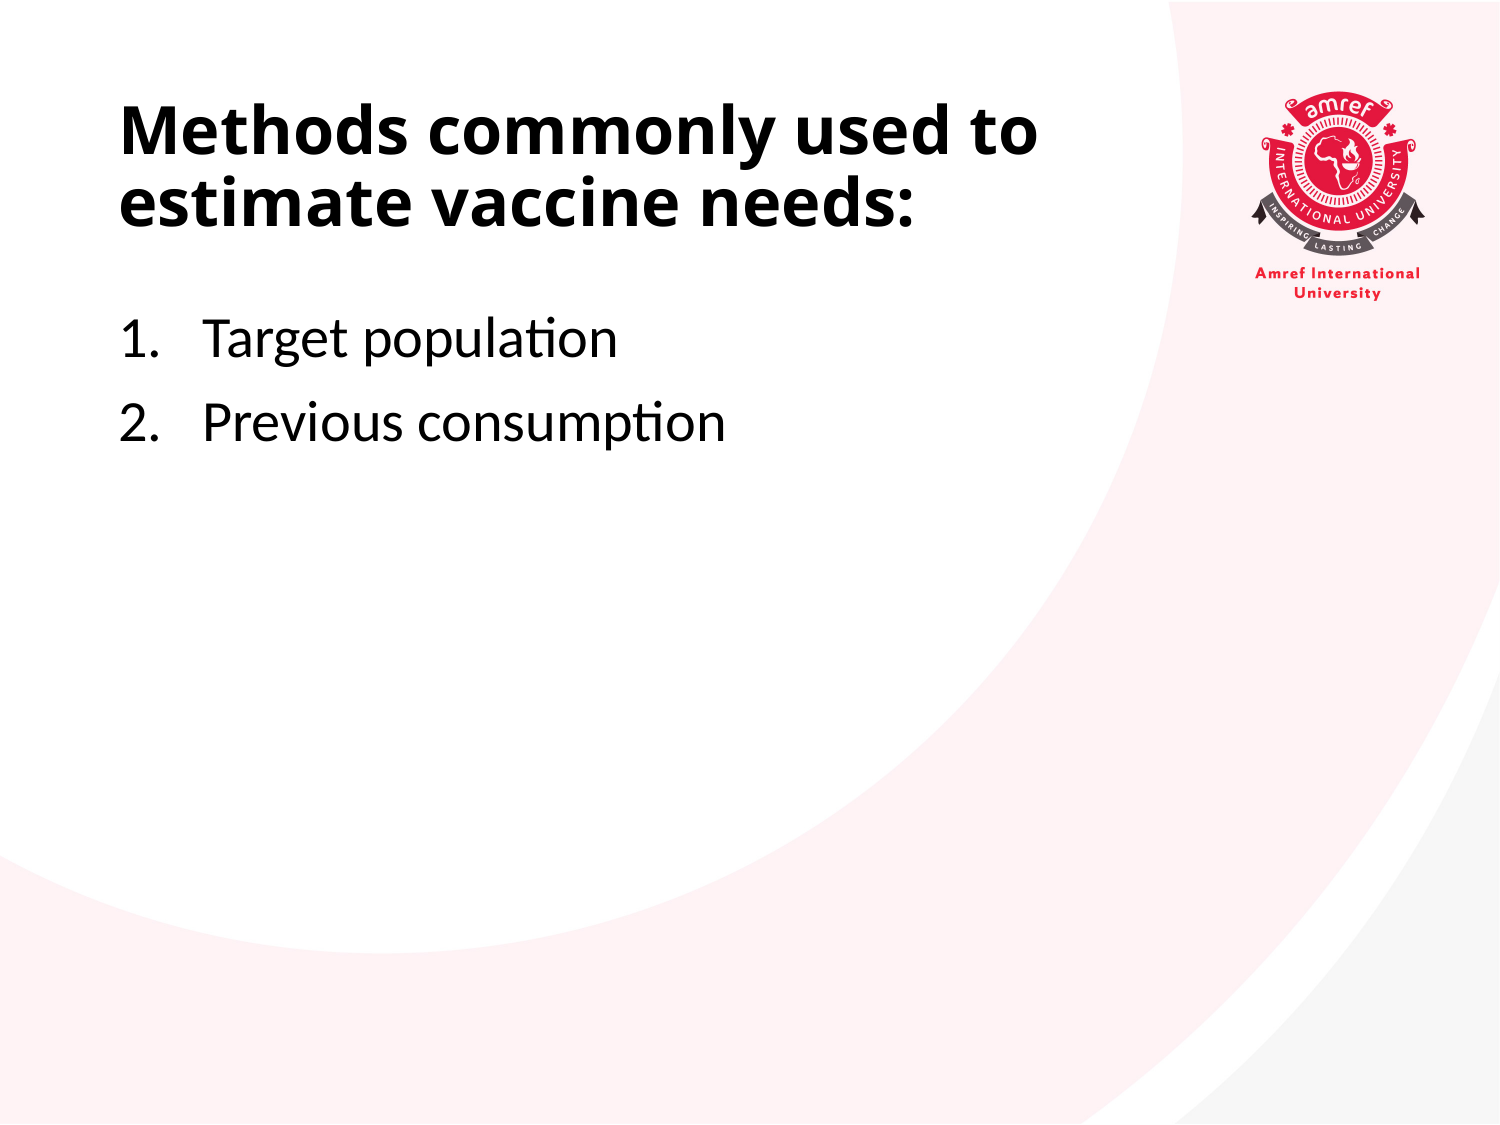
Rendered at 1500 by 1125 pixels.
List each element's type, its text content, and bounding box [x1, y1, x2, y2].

picture [0, 0, 1500, 1125]
title Methods commonly used to estimate vaccine needs: [103, 59, 1247, 278]
list Target population Previous consumption [103, 299, 1397, 1014]
